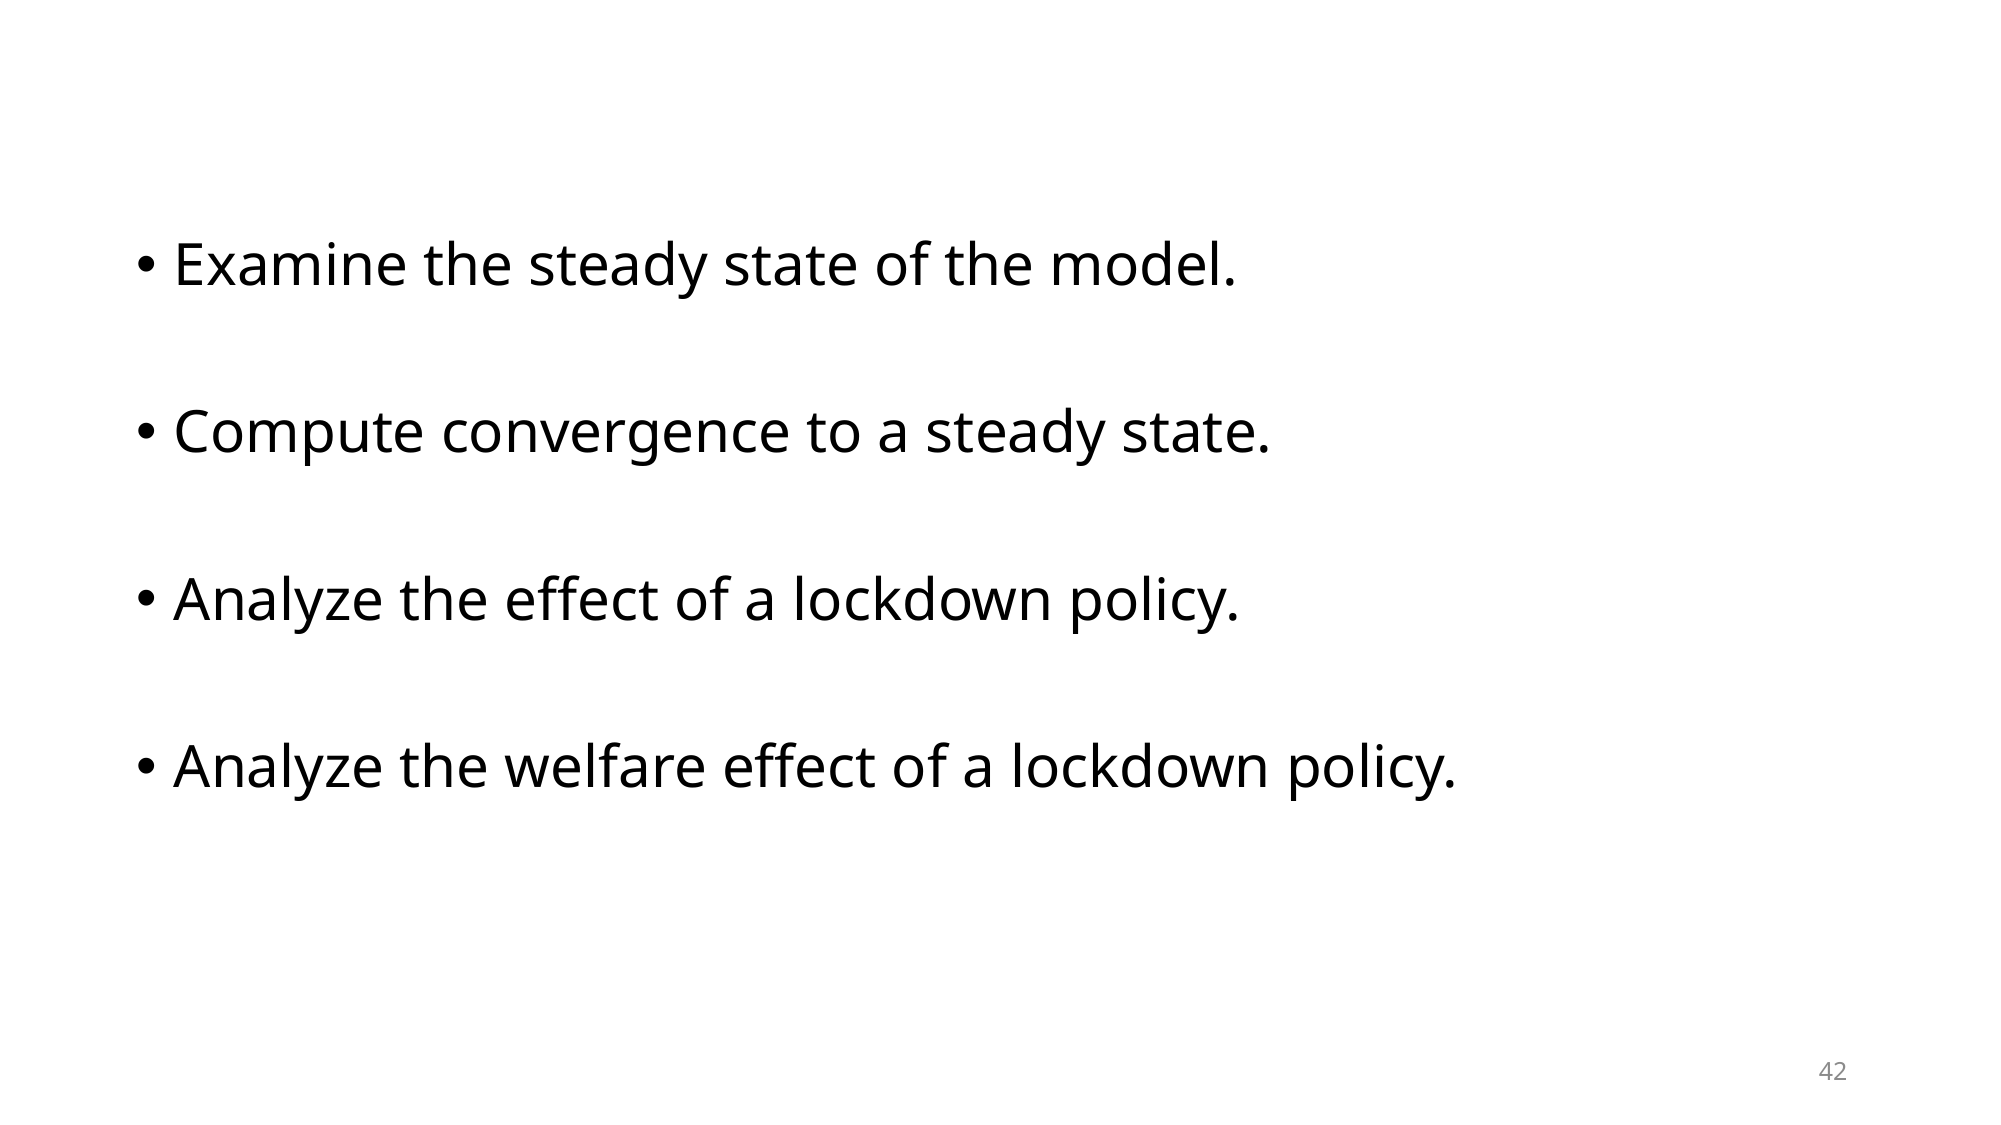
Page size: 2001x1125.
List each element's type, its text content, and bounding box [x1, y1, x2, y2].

slide_number 42 [1412, 1042, 1863, 1103]
list Examine the steady state of the model. Compute convergence to a steady state. Analyze the effect of a lockdown policy. Analyze the welfare effect of a lockdown policy. [121, 227, 1847, 899]
